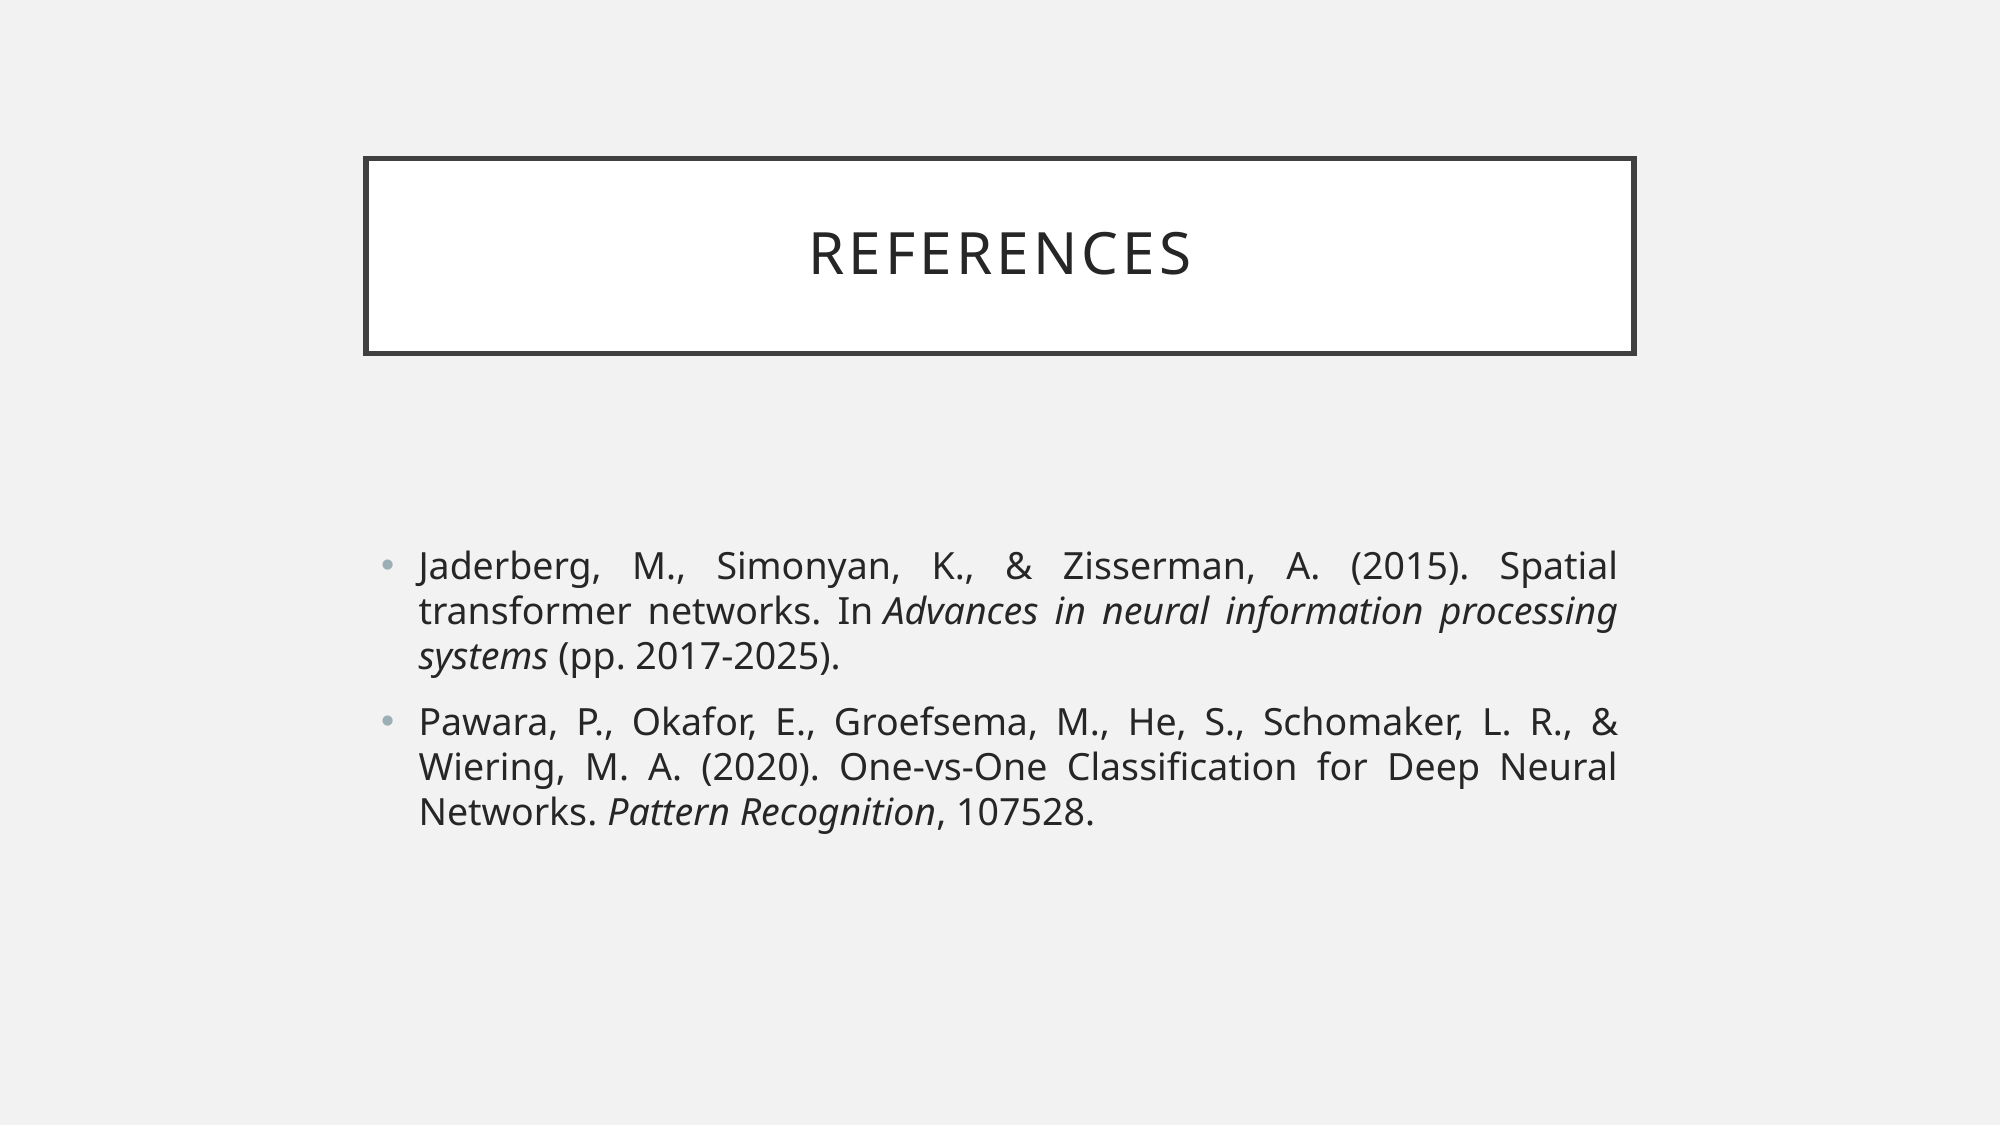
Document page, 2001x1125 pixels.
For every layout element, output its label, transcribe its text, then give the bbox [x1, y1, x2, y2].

title references [363, 156, 1637, 356]
list Jaderberg, M., Simonyan, K., & Zisserman, A. (2015). Spatial transformer networks. In Advances in neural information processing systems (pp. 2017-2025). Pawara, P., Okafor, E., Groefsema, M., He, S., Schomaker, L. R., & Wiering, M. A. (2020). One-vs-One Classification for Deep Neural Networks. Pattern Recognition, 107528. [366, 432, 1634, 942]
